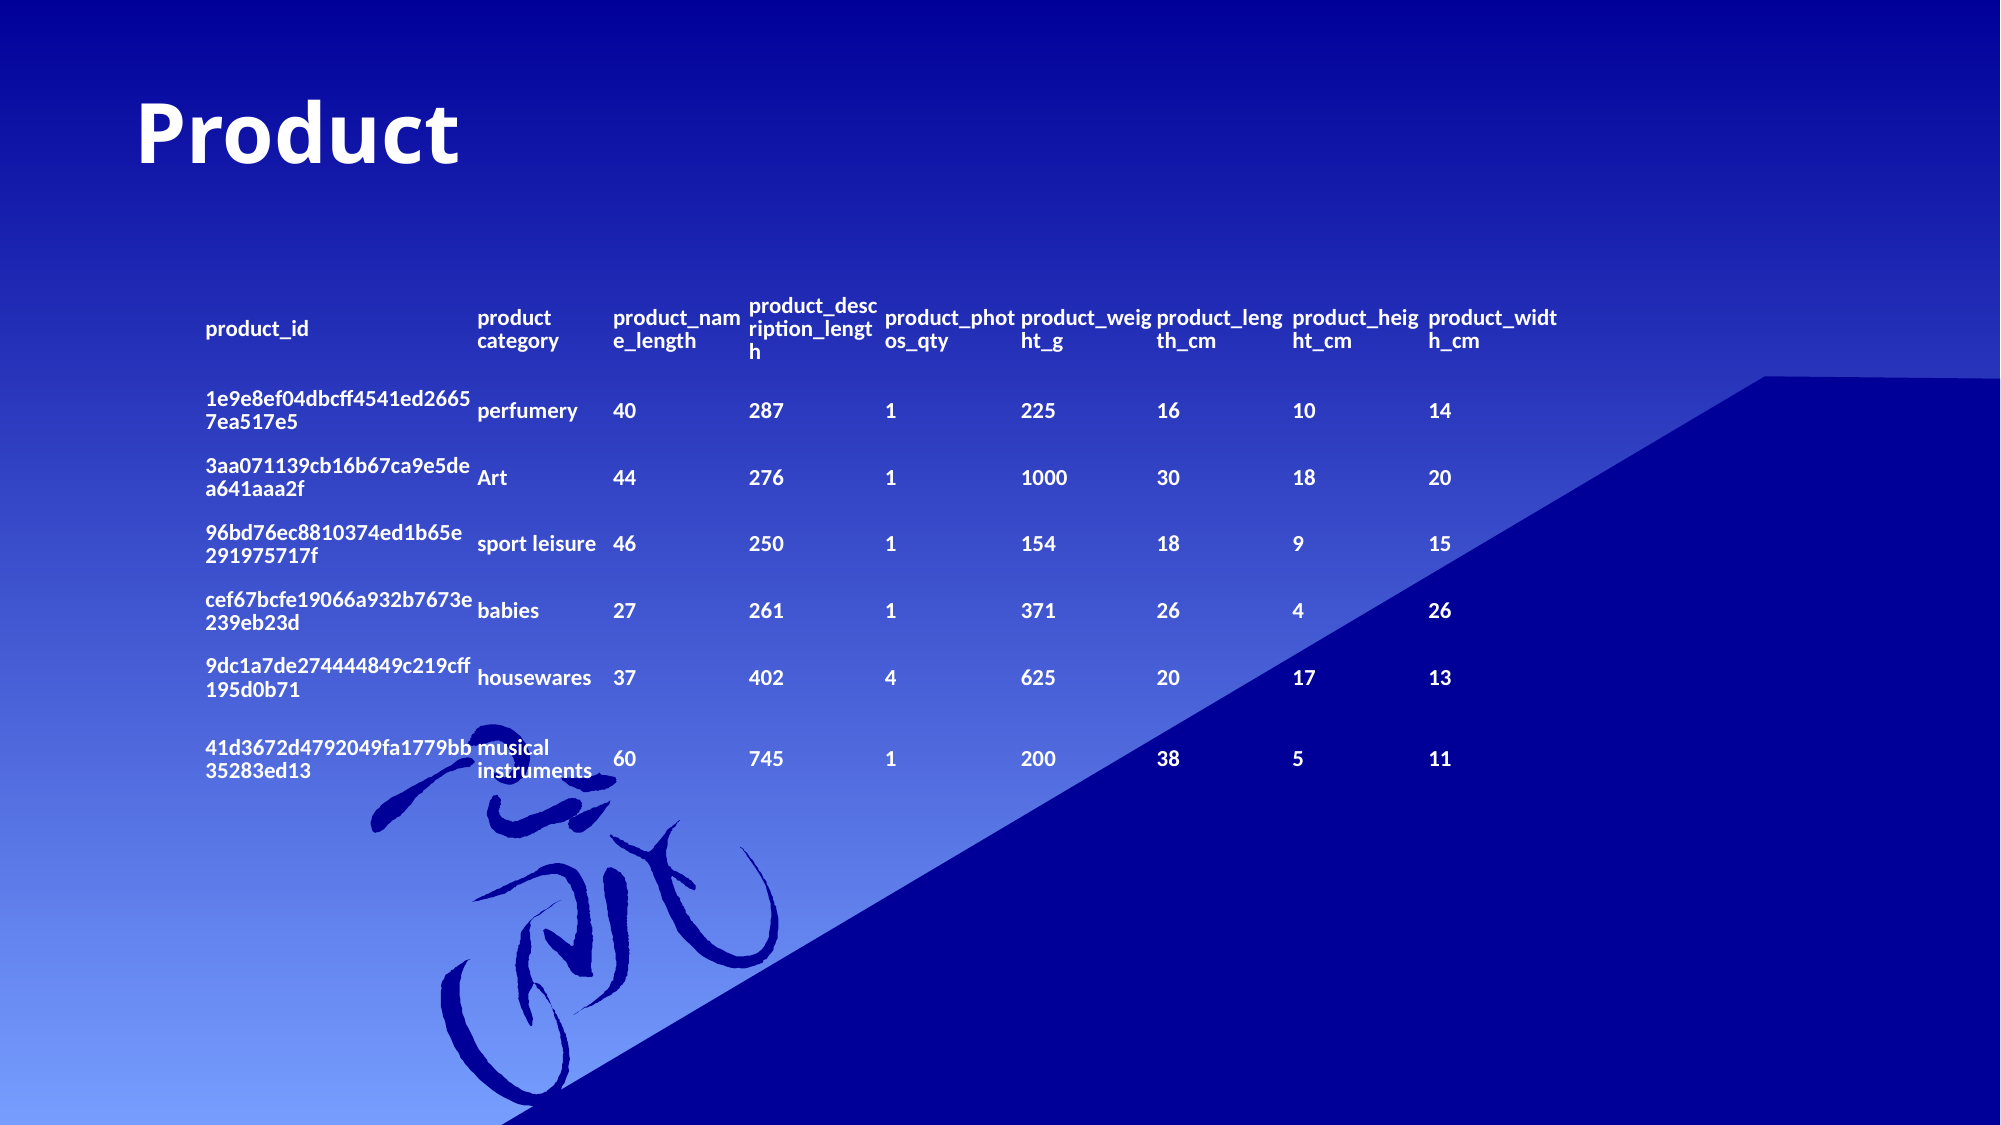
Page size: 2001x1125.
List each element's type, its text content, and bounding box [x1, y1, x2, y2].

table_cell 5 [1290, 716, 1426, 812]
table_header product_id [203, 286, 475, 382]
table_cell 18 [1290, 449, 1426, 516]
table_cell 9 [1290, 516, 1426, 583]
table_cell 371 [1019, 583, 1155, 650]
table_cell 30 [1155, 449, 1290, 516]
table_cell 13 [1426, 650, 1562, 716]
table_cell 15 [1426, 516, 1562, 583]
table_cell 27 [611, 583, 747, 650]
table_cell 26 [1155, 583, 1290, 650]
table_cell Art [475, 449, 611, 516]
table_header product_length_cm [1155, 286, 1290, 382]
table_cell 16 [1155, 382, 1290, 449]
table_cell 225 [1019, 382, 1155, 449]
table_cell babies [475, 583, 611, 650]
table_cell 17 [1290, 650, 1426, 716]
table_cell 745 [747, 716, 883, 812]
table_cell 261 [747, 583, 883, 650]
table_cell 11 [1426, 716, 1562, 812]
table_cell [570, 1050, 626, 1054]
table_cell 10 [1290, 382, 1426, 449]
table_header product_name_length [611, 286, 747, 382]
table_cell 14 [1426, 382, 1562, 449]
table_cell 41d3672d4792049fa1779bb35283ed13 [203, 716, 475, 812]
table_cell 26 [1426, 583, 1562, 650]
table_header product_height_cm [1290, 286, 1426, 382]
table_cell 250 [747, 516, 883, 583]
table_cell 40 [611, 382, 747, 449]
table_cell cef67bcfe19066a932b7673e239eb23d [203, 583, 475, 650]
table_cell musical instruments [475, 716, 611, 812]
table_cell 200 [1019, 716, 1155, 812]
table_header product_photos_qty [883, 286, 1019, 382]
table_header product_description_length [747, 286, 883, 382]
table_cell 1 [883, 516, 1019, 583]
table_cell 1000 [1019, 449, 1155, 516]
table_cell 1e9e8ef04dbcff4541ed26657ea517e5 [203, 382, 475, 449]
table_cell 37 [611, 650, 747, 716]
table_cell 154 [1019, 516, 1155, 583]
table_header product category [475, 286, 611, 382]
table_header product_width_cm [1426, 286, 1562, 382]
table_cell 402 [747, 650, 883, 716]
table_cell 625 [1019, 650, 1155, 716]
table_cell 1 [883, 583, 1019, 650]
table_cell 38 [1155, 716, 1290, 812]
table_cell 44 [611, 449, 747, 516]
table_cell 20 [1426, 449, 1562, 516]
table_cell 20 [1155, 650, 1290, 716]
table_cell 4 [883, 650, 1019, 716]
table_cell perfumery [475, 382, 611, 449]
table_cell 9dc1a7de274444849c219cff195d0b71 [203, 650, 475, 716]
table_cell 287 [747, 382, 883, 449]
table_cell sport leisure [475, 516, 611, 583]
table_cell 60 [611, 716, 747, 812]
table_cell 96bd76ec8810374ed1b65e291975717f [203, 516, 475, 583]
table_cell 1 [883, 449, 1019, 516]
table_cell 46 [611, 516, 747, 583]
table_cell 4 [1290, 583, 1426, 650]
table_cell 1 [883, 716, 1019, 812]
table_cell 1 [883, 382, 1019, 449]
table_cell housewares [475, 650, 611, 716]
table_cell 18 [1155, 516, 1290, 583]
title Product [0, 0, 662, 261]
table_cell 3aa071139cb16b67ca9e5dea641aaa2f [203, 449, 475, 516]
table_header product_weight_g [1019, 286, 1155, 382]
table_cell 276 [747, 449, 883, 516]
